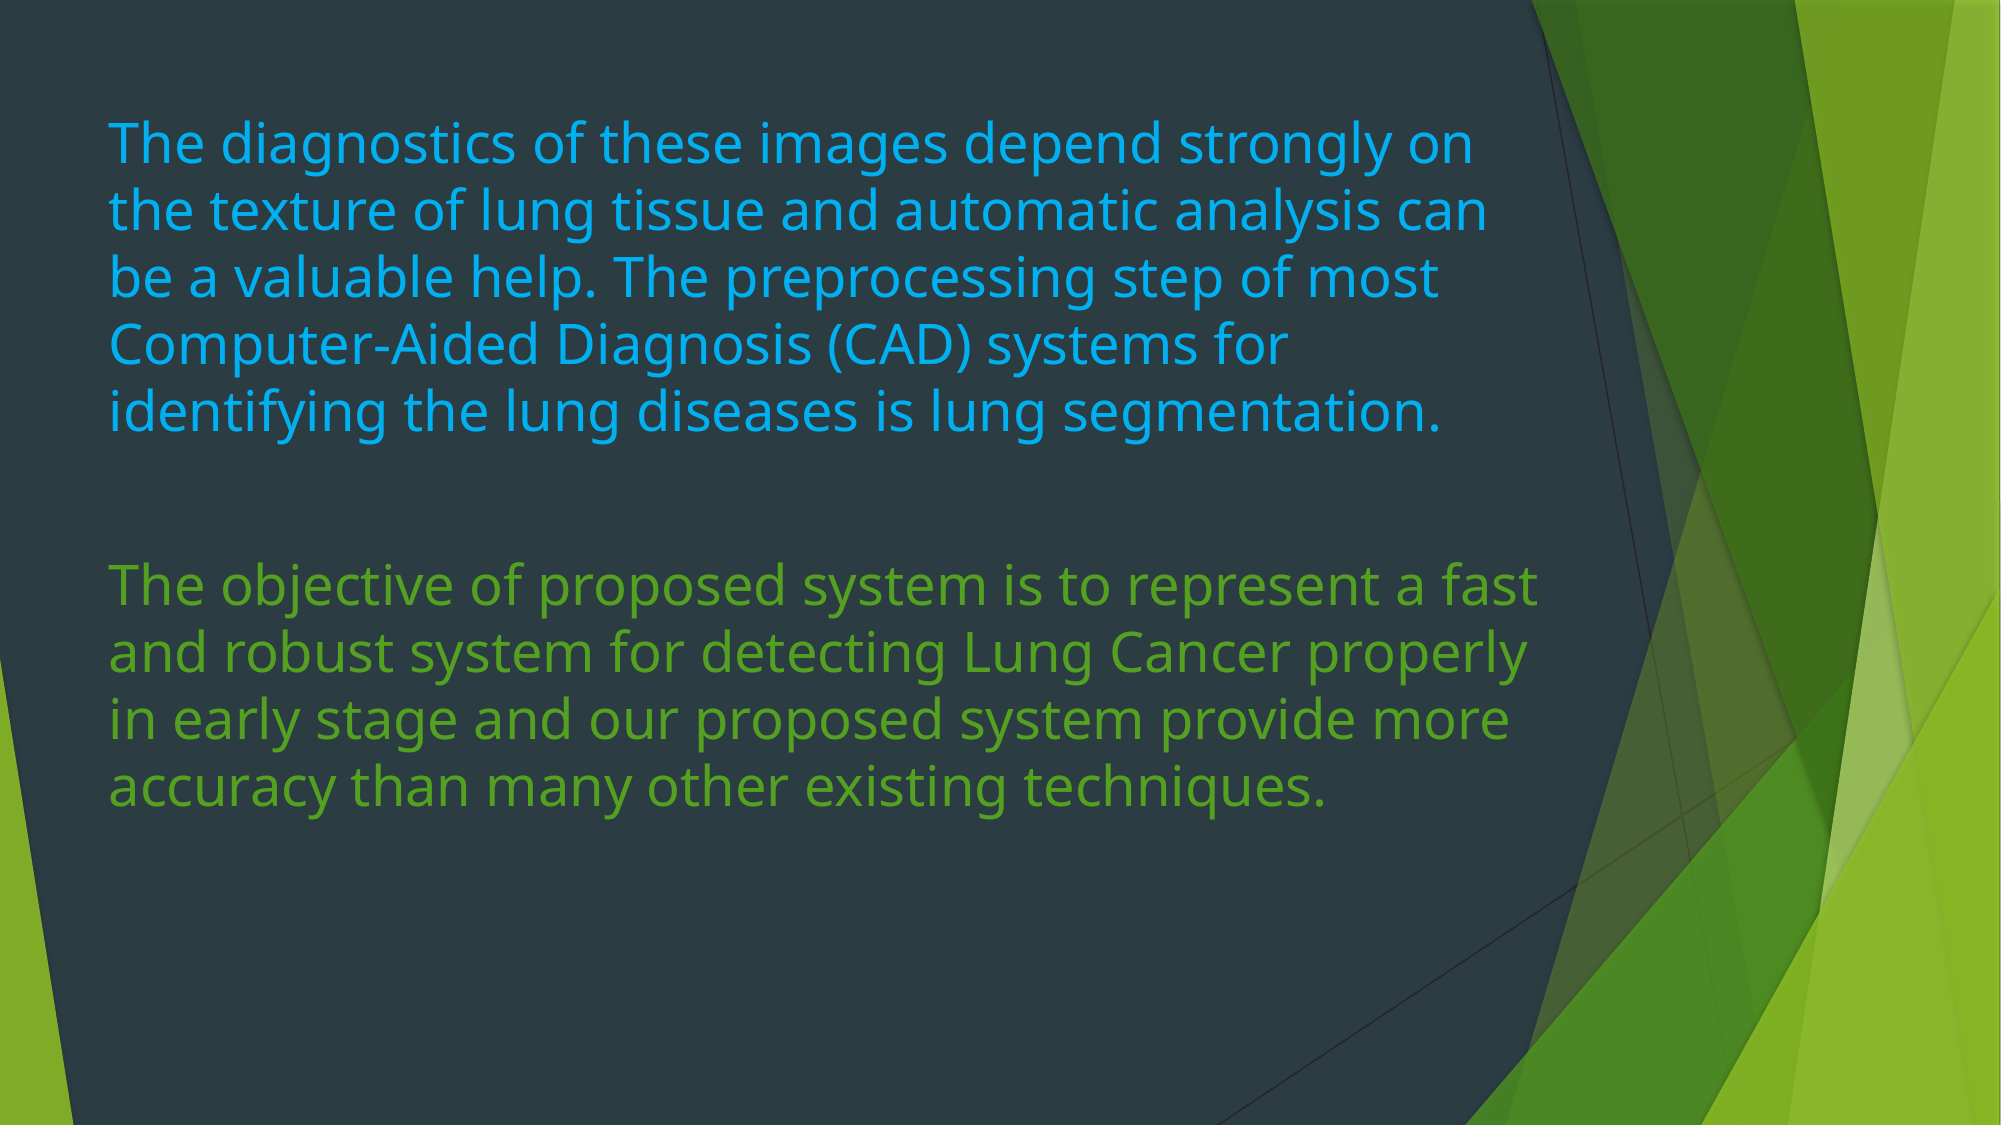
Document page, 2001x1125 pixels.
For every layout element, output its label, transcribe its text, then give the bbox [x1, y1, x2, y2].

list The diagnostics of these images depend strongly on the texture of lung tissue and automatic analysis can be a valuable help. The preprocessing step of most Computer-Aided Diagnosis (CAD) systems for identifying the lung diseases is lung segmentation. The objective of proposed system is to represent a fast and robust system for detecting Lung Cancer properly in early stage and our proposed system provide more accuracy than many other existing techniques. [93, 99, 1579, 876]
